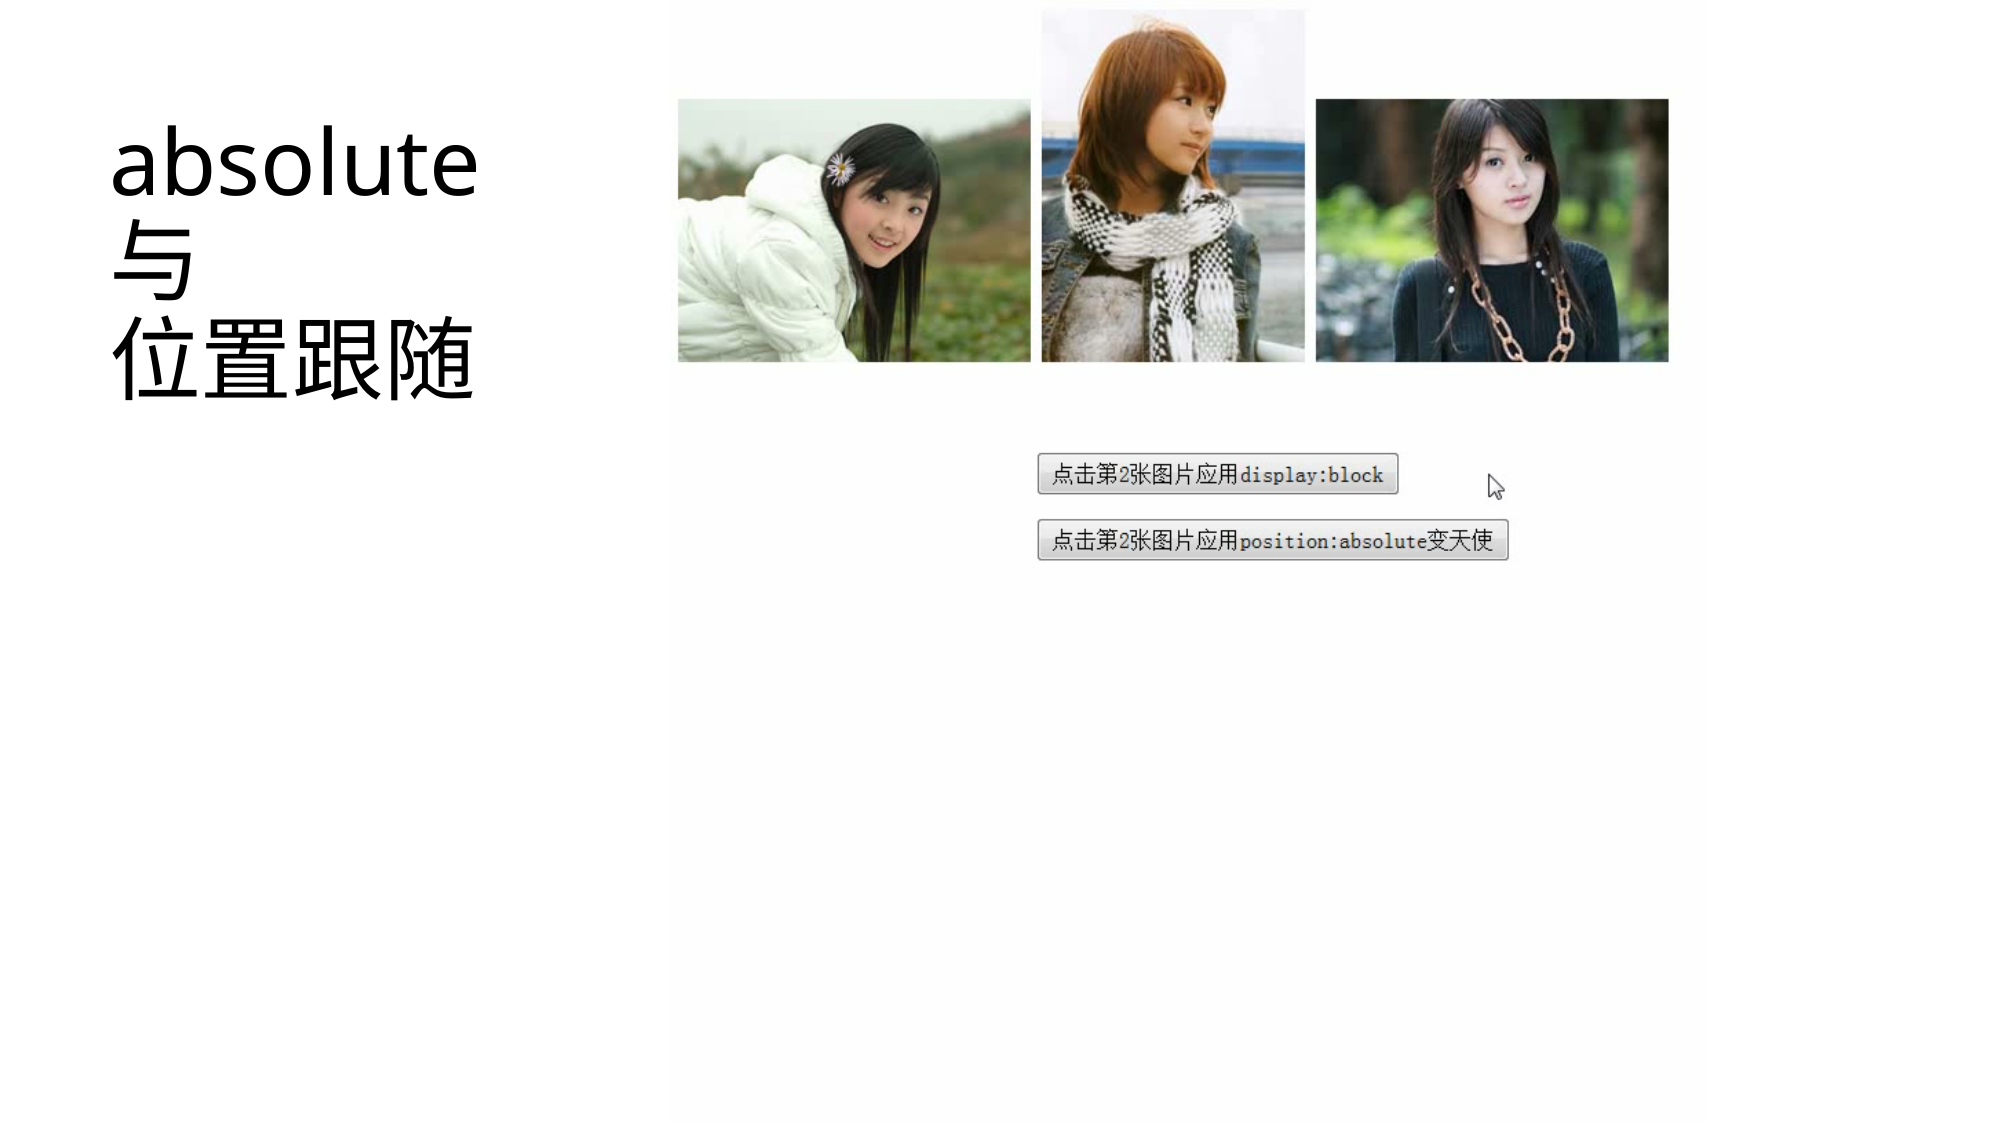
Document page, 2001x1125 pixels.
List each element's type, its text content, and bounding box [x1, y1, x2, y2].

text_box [669, 0, 1707, 1125]
title absolute与 位置跟随 [94, 62, 525, 468]
